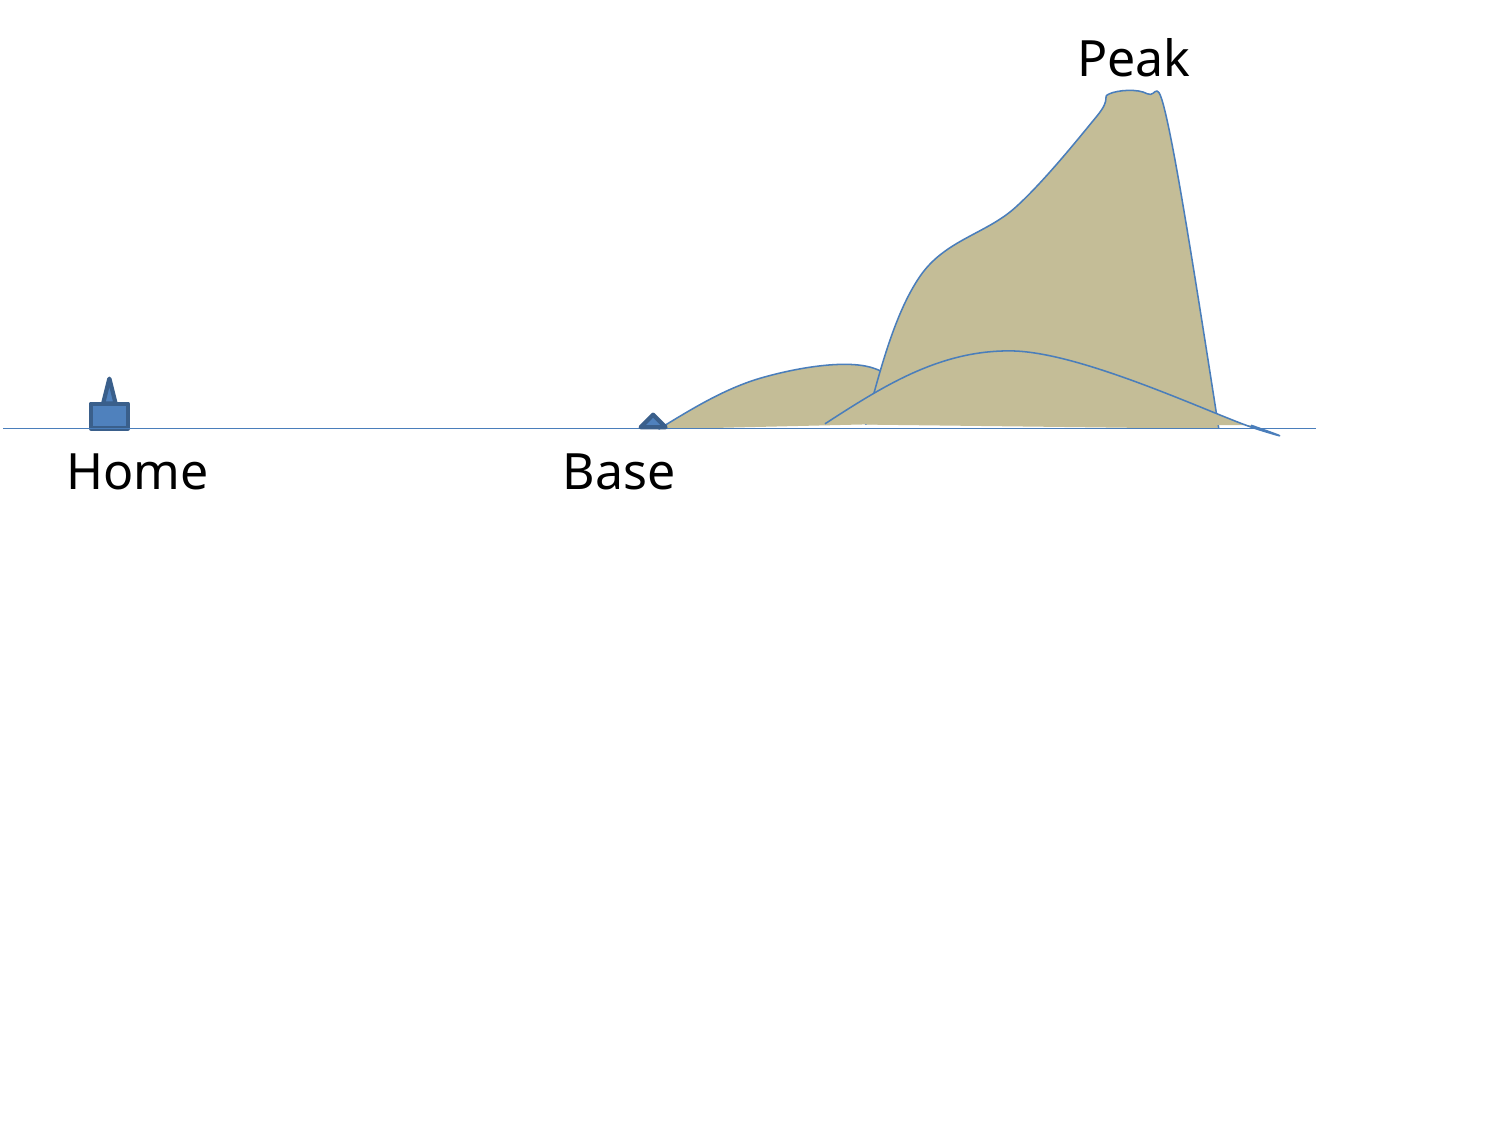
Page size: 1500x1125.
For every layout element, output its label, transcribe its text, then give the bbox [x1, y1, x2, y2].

text_box [666, 363, 879, 427]
text_box Peak [1062, 19, 1206, 95]
text_box [638, 412, 668, 427]
text_box [873, 95, 1217, 412]
text_box [101, 376, 118, 406]
text_box Home [51, 437, 224, 508]
text_box Base [547, 437, 691, 508]
text_box [824, 350, 1259, 427]
text_box [89, 402, 130, 427]
